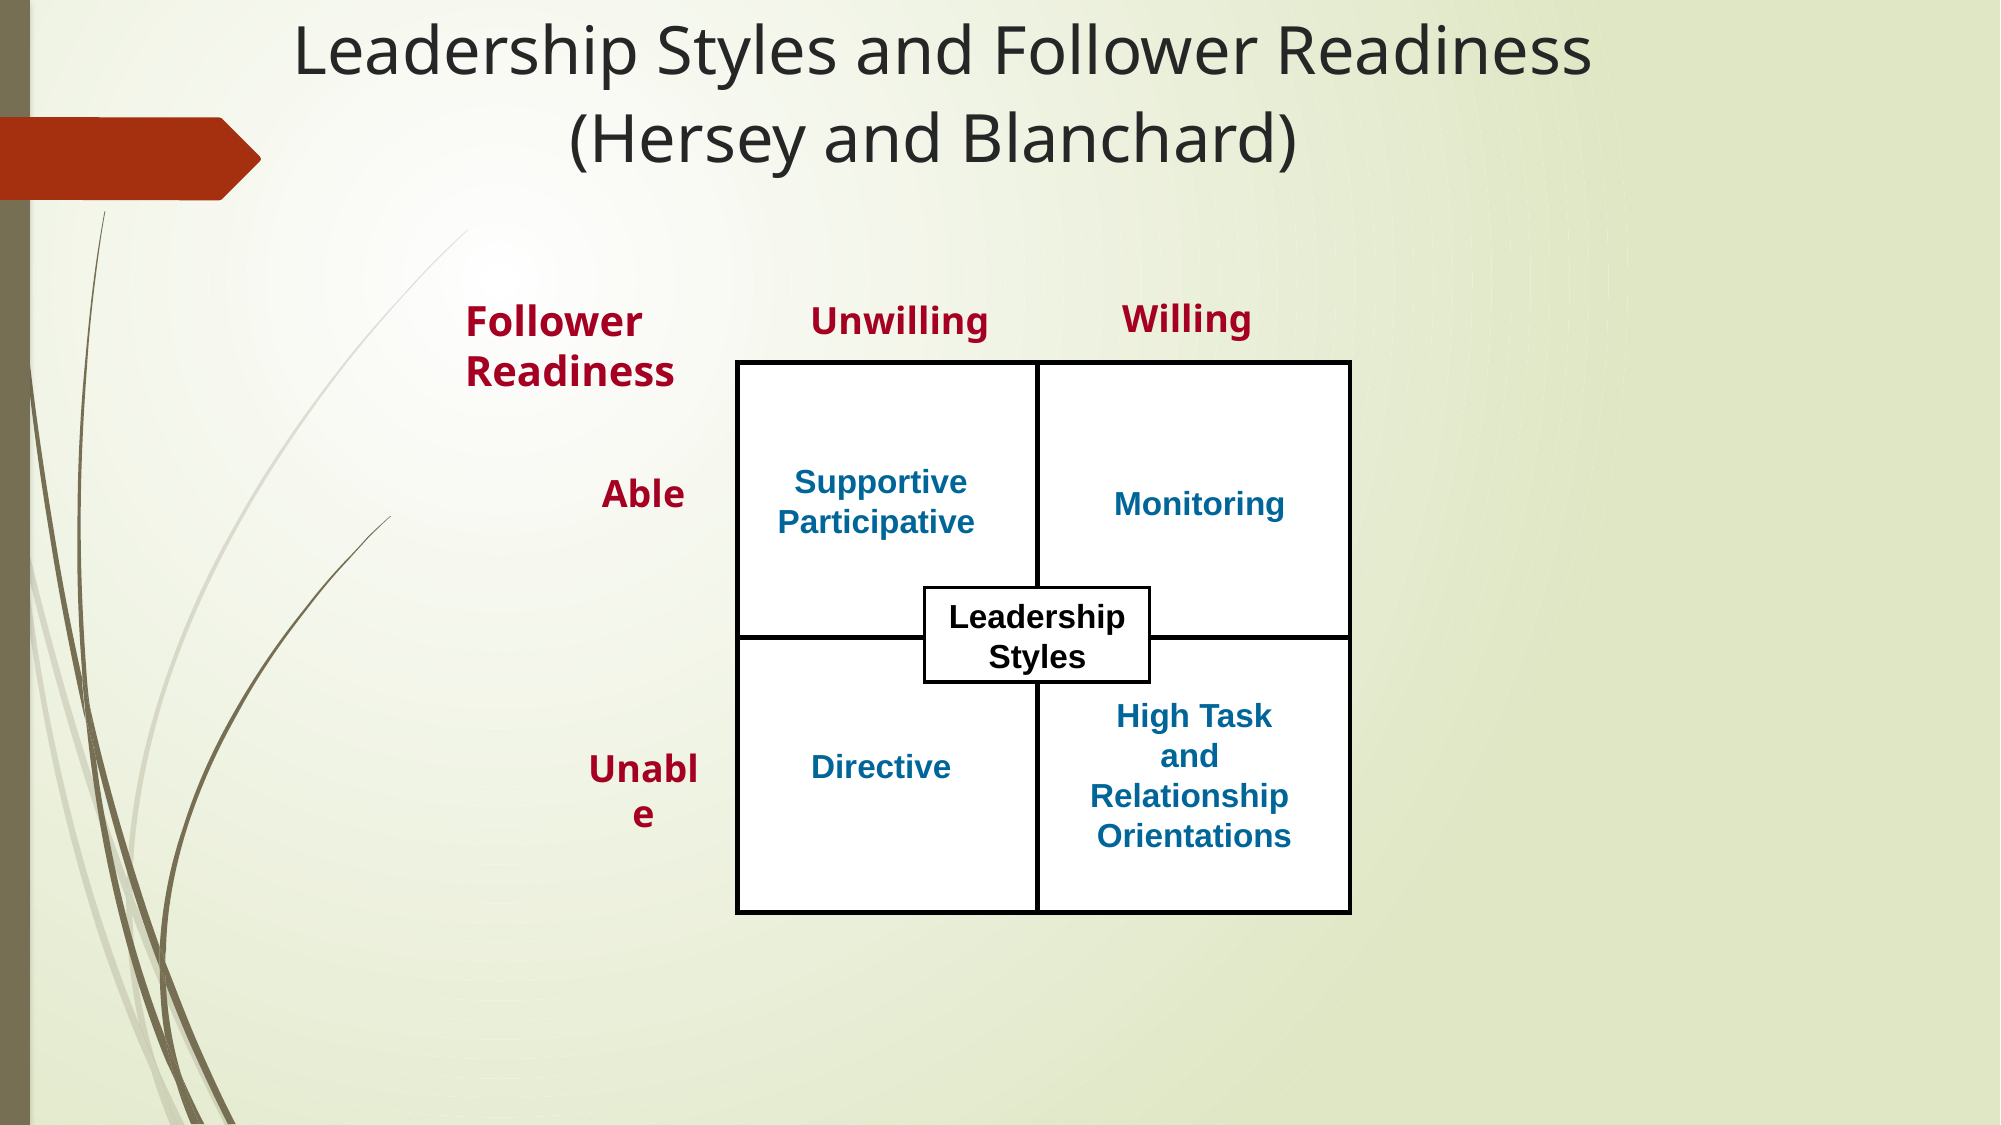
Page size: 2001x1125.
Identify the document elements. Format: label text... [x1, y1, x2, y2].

text_box Monitoring [1087, 474, 1313, 530]
text_box Supportive Participative [762, 452, 1000, 548]
text_box [737, 362, 1037, 637]
text_box [1038, 638, 1350, 913]
text_box High Task and Relationship Orientations [1057, 686, 1332, 862]
text_box Leadership Styles [924, 587, 1150, 682]
text_box [1038, 362, 1350, 637]
text_box Unwilling [762, 289, 1038, 350]
text_box Unable [562, 737, 725, 843]
text_box Willing [1050, 287, 1325, 348]
title Leadership Styles and Follower Readiness (Hersey and Blanchard) [249, 0, 1638, 238]
text_box Follower Readiness [450, 287, 725, 403]
text_box Directive [762, 737, 1000, 793]
text_box Able [562, 462, 725, 523]
text_box [737, 638, 1037, 913]
